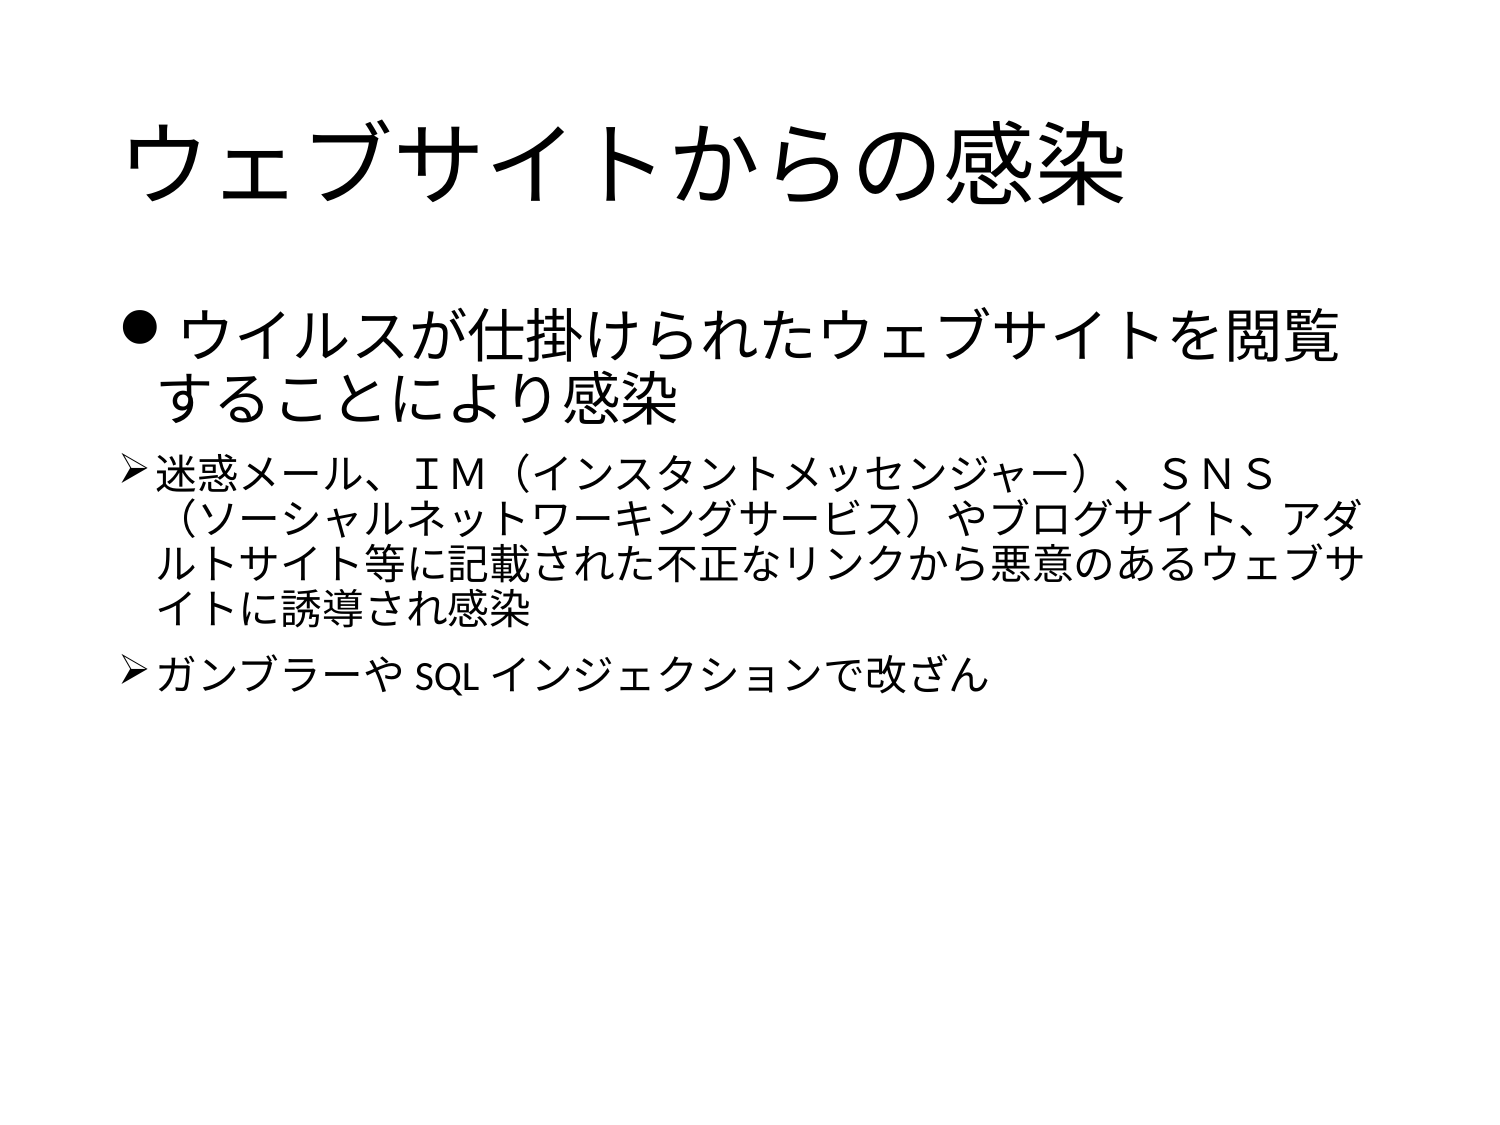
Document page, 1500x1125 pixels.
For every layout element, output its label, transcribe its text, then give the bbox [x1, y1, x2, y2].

list ウイルスが仕掛けられたウェブサイトを閲覧することにより感染 迷惑メール、ＩＭ（インスタントメッセンジャー）、ＳＮＳ（ソーシャルネットワーキングサービス）やブログサイト、アダルトサイト等に記載された不正なリンクから悪意のあるウェブサイトに誘導され感染 ガンブラーやSQLインジェクションで改ざん [103, 299, 1397, 1014]
title ウェブサイトからの感染 [103, 59, 1397, 278]
